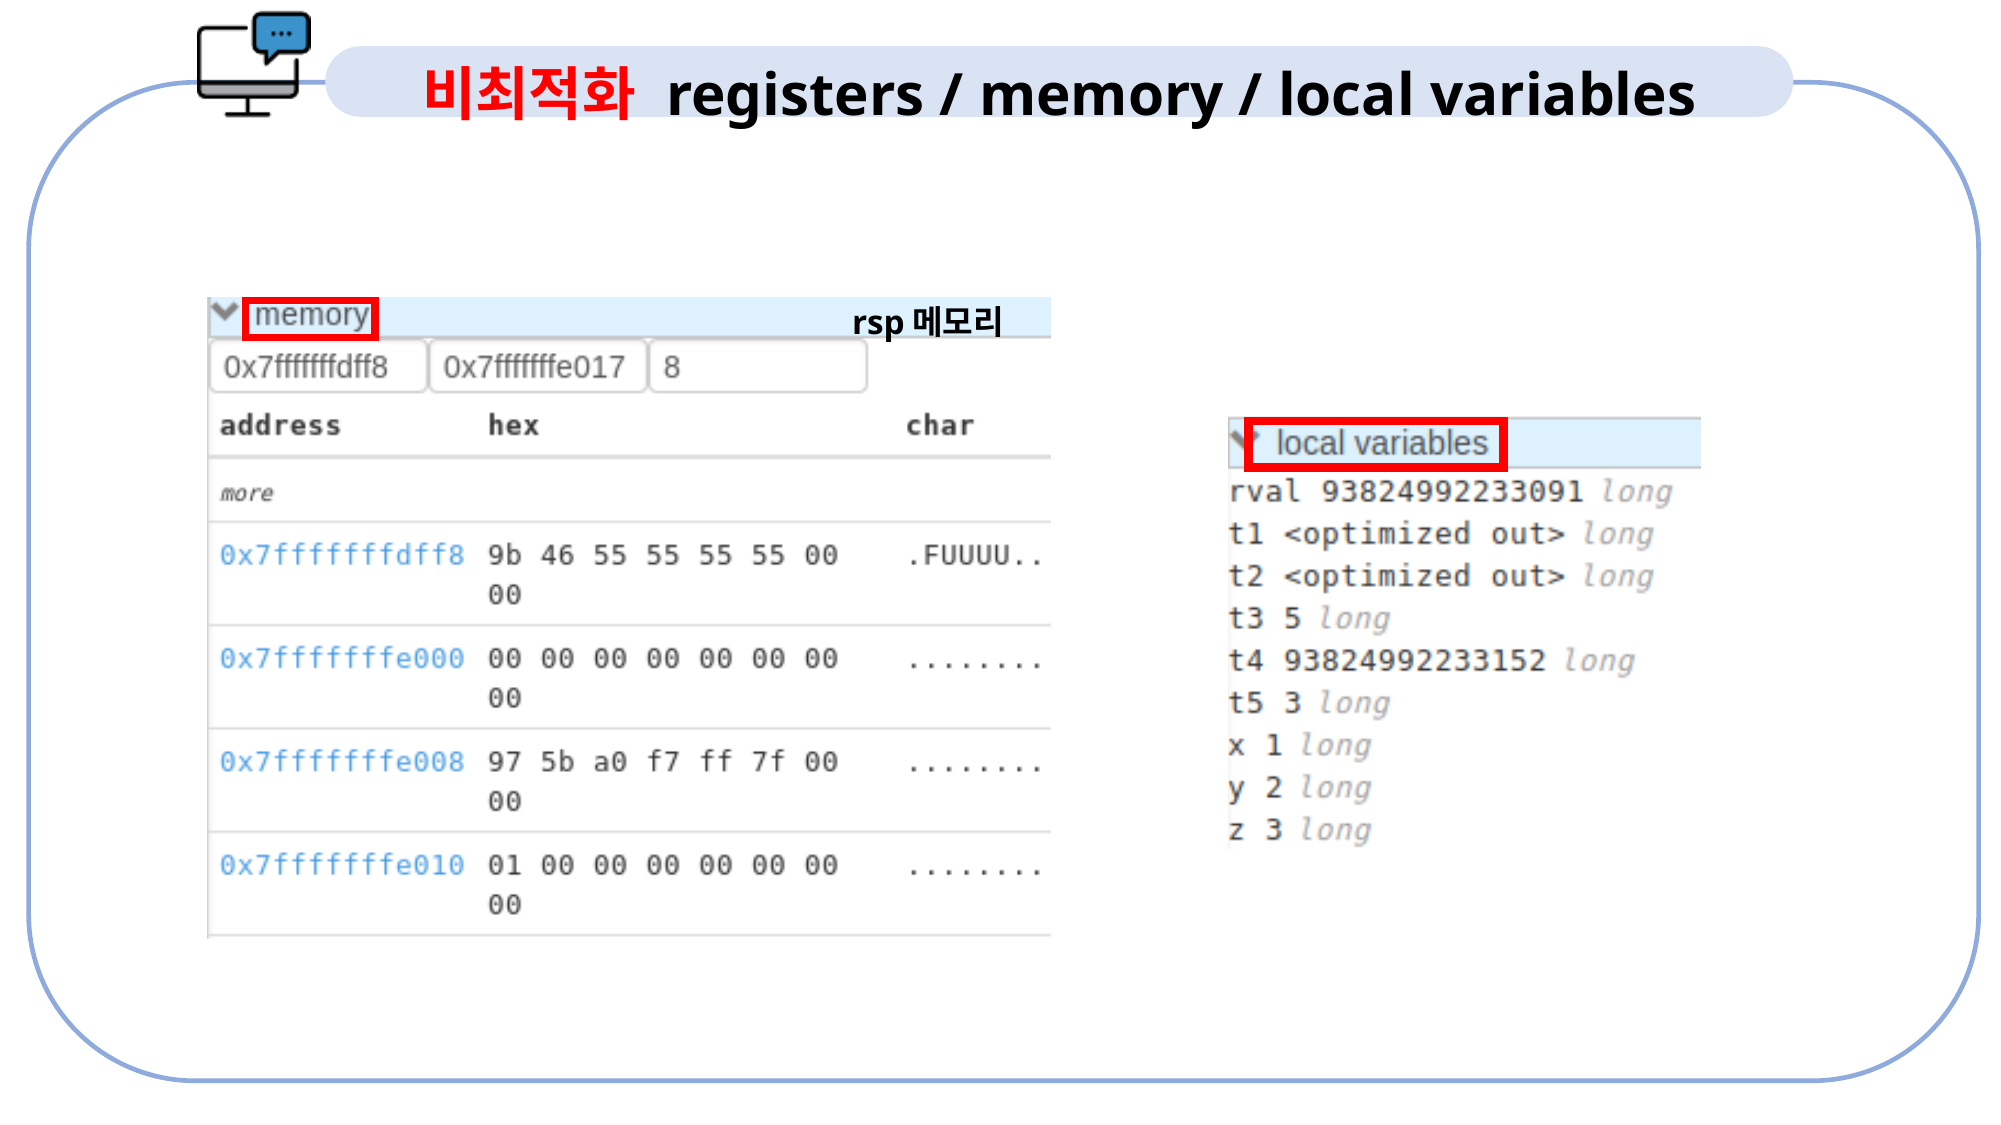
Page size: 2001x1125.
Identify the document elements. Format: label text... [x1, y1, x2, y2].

picture [207, 297, 1051, 939]
text_box rsp메모리 [837, 293, 1086, 349]
picture [1228, 413, 1701, 871]
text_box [197, 8, 1794, 137]
text_box [27, 81, 1980, 1082]
